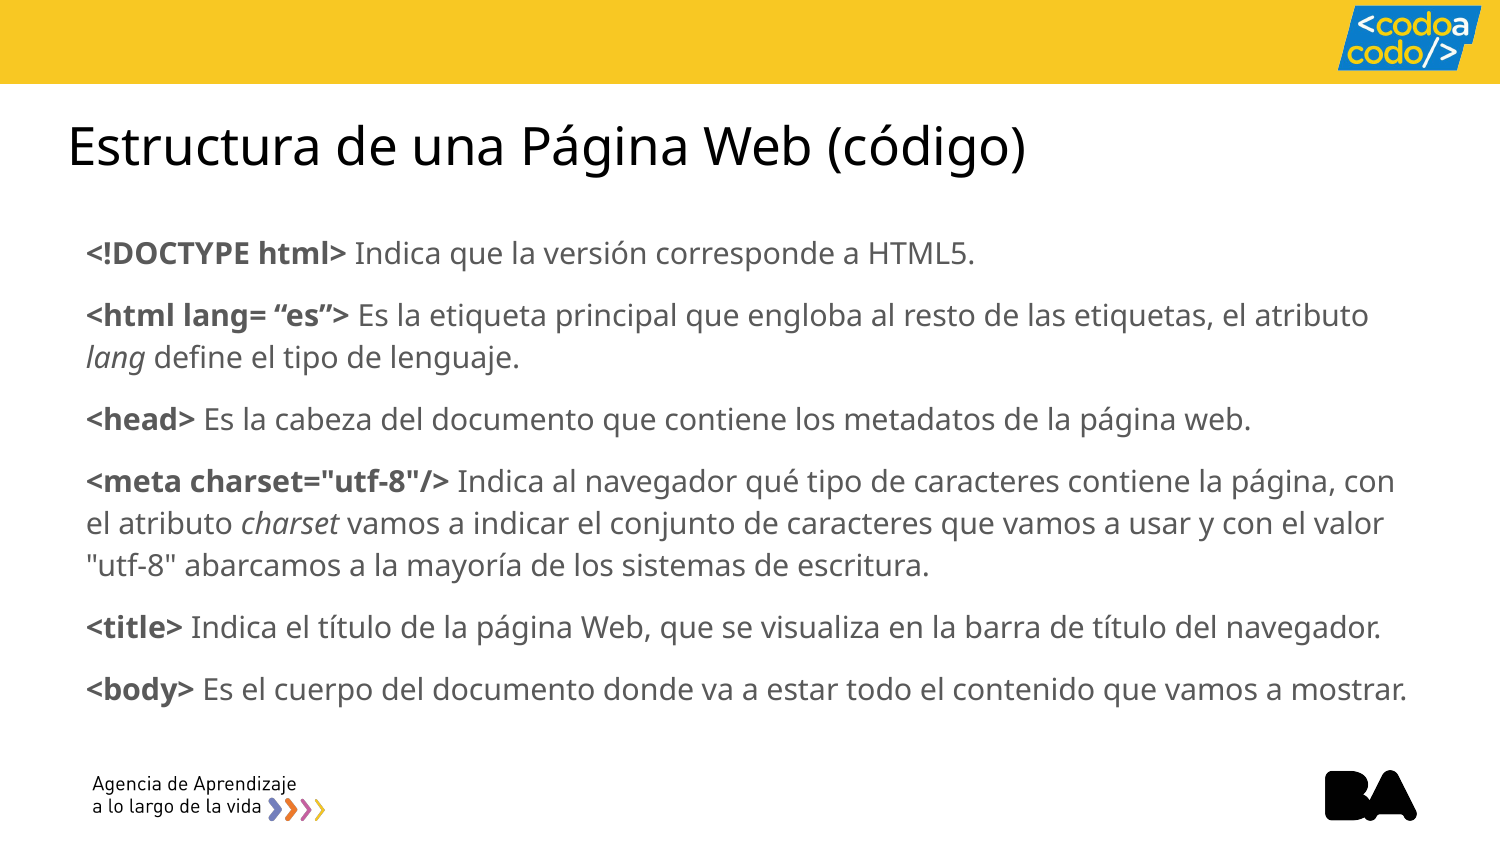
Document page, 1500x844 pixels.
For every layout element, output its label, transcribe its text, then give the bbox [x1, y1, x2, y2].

picture [1337, 5, 1482, 71]
picture [1325, 770, 1417, 821]
picture [70, 759, 344, 835]
title Estructura de una Página Web (código) [52, 97, 1448, 192]
list <!DOCTYPE html> Indica que la versión corresponde a HTML5. <html lang= “es”> Es la etiqueta principal que engloba al resto de las etiquetas, el atributo lang define el tipo de lenguaje. <head> Es la cabeza del documento que contiene los metadatos de la página web. <meta charset="utf-8"/> Indica al navegador qué tipo de caracteres contiene la página, con el atributo charset vamos a indicar el conjunto de caracteres que vamos a usar y con el valor "utf-8" abarcamos a la mayoría de los sistemas de escritura. <title> Indica el título de la página Web, que se visualiza en la barra de título del navegador. <body> Es el cuerpo del documento donde va a estar todo el contenido que vamos a mostrar. [70, 214, 1430, 759]
